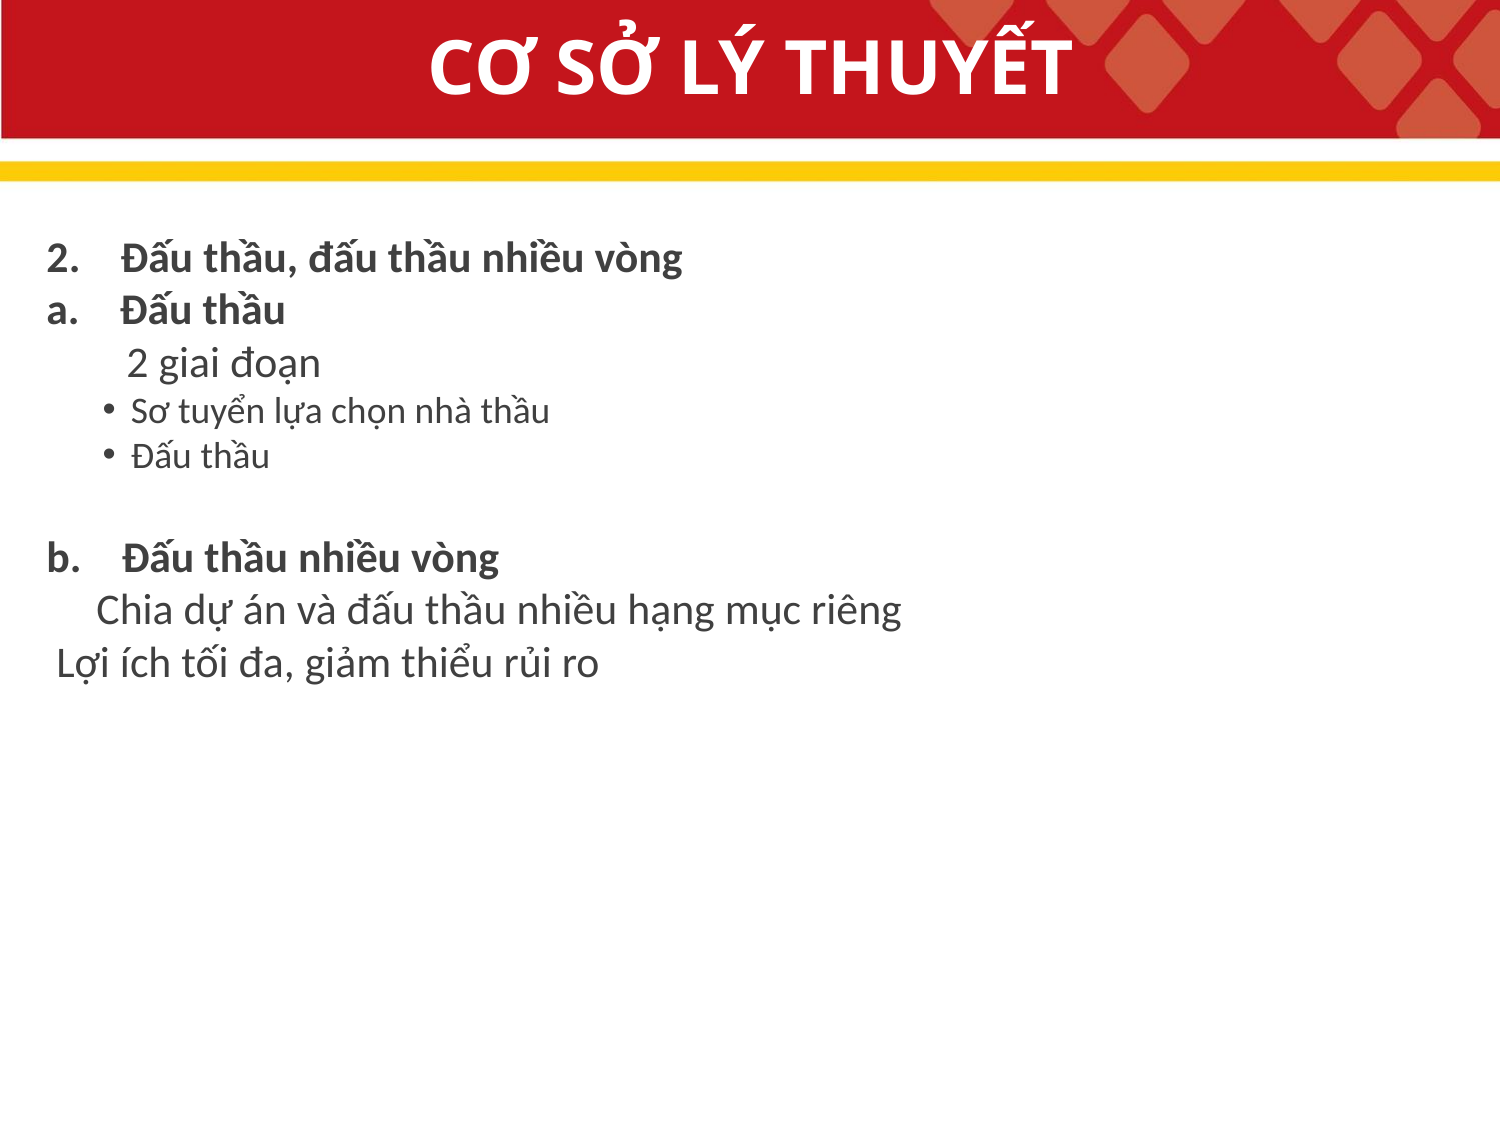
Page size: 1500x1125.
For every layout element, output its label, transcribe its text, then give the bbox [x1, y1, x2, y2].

title CƠ SỞ LÝ THUYẾT [31, 0, 1471, 141]
picture [0, 0, 1500, 1125]
